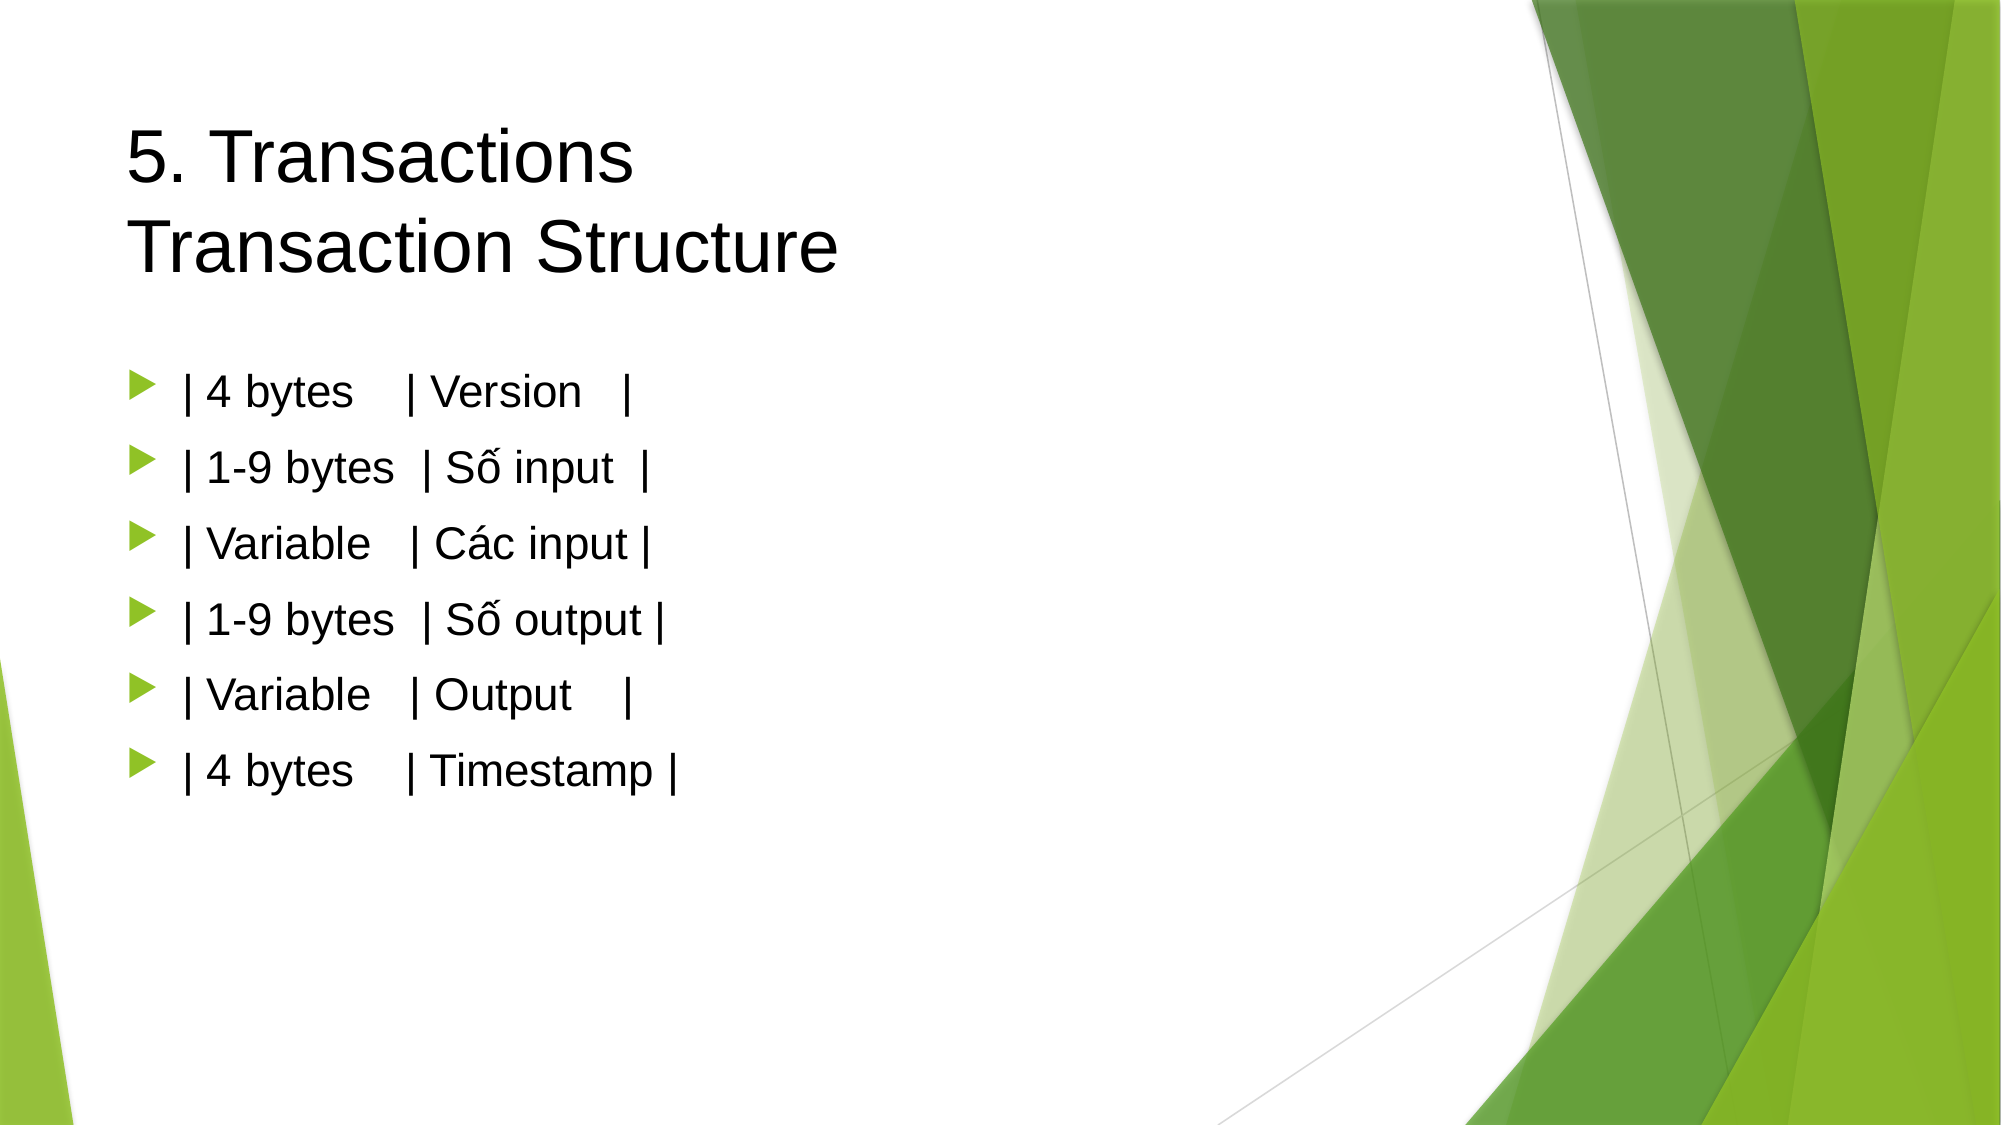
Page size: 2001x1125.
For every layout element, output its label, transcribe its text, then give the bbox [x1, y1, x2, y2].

title 5. Transactions Transaction Structure [111, 99, 1522, 317]
list | 4 bytes | Version | | 1-9 bytes | Số input | | Variable | Các input | | 1-9 bytes | Số output | | Variable | Output | | 4 bytes | Timestamp | [111, 354, 1522, 992]
